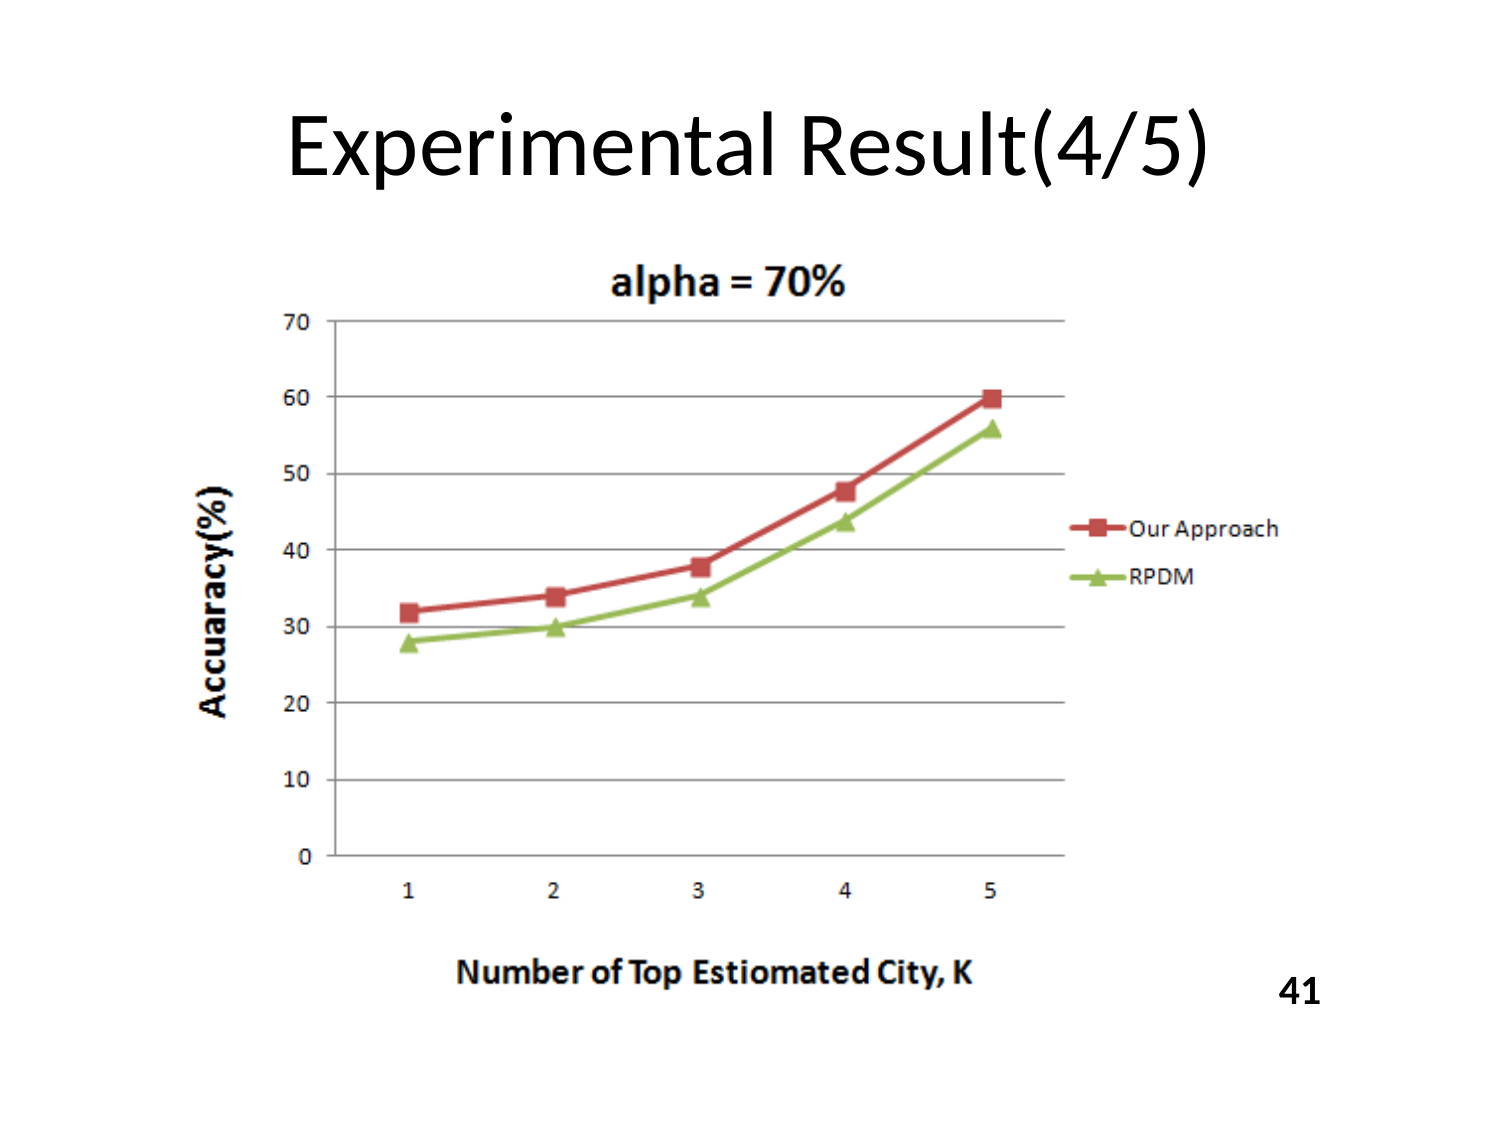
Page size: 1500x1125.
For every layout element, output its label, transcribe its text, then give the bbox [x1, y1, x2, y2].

picture [162, 237, 1301, 1026]
title Experimental Result(4/5) [75, 45, 1425, 233]
text_box 41 [1223, 935, 1377, 1040]
